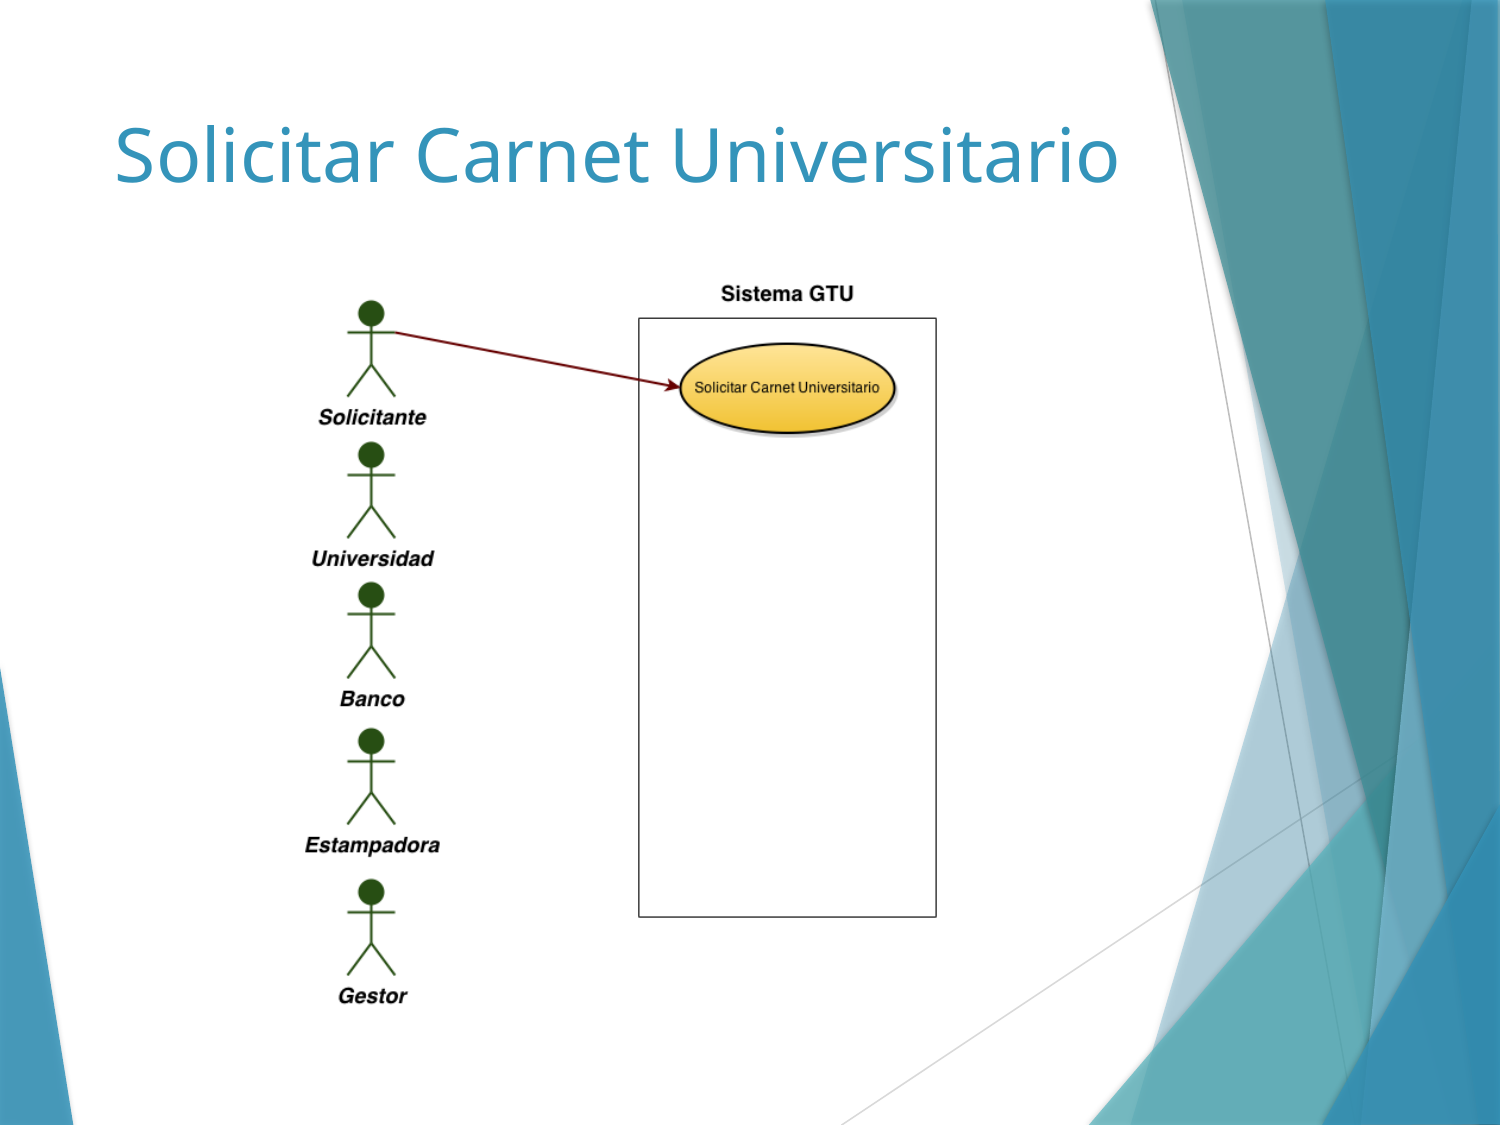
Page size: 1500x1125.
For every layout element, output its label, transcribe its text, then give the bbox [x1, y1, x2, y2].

title Solicitar Carnet Universitario [99, 99, 1142, 317]
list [303, 276, 938, 1014]
